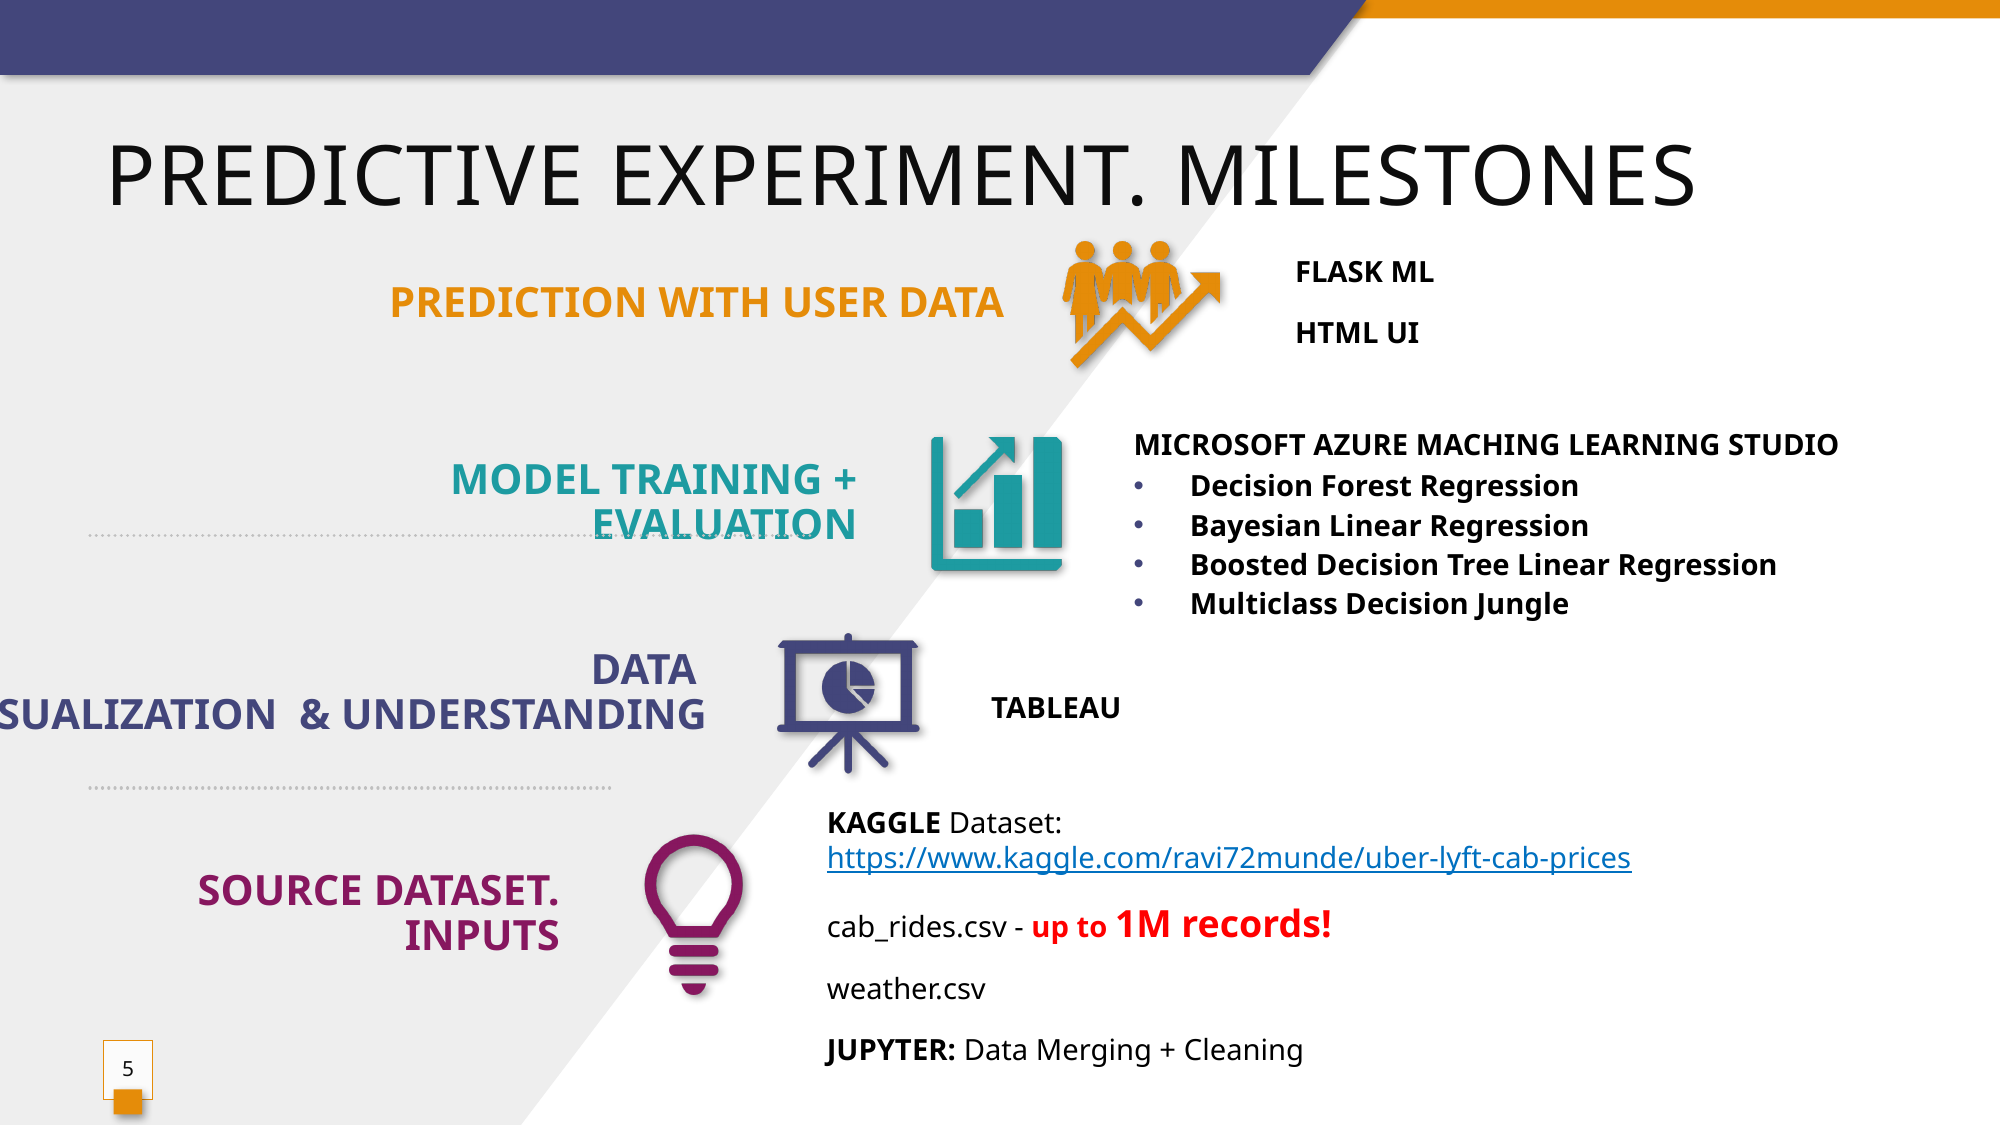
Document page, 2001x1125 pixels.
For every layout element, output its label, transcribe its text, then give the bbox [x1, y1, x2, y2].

text_box DATA VISUALIZATION & UNDERSTANDING [0, 659, 723, 729]
text_box [113, 1089, 143, 1115]
picture [603, 822, 784, 1006]
list FLASK ML HTML UI [1280, 228, 1988, 379]
picture [1050, 212, 1231, 396]
list MODEL TRAINING + EVALUATION [212, 468, 873, 539]
list SOURCE DATASET. INPUTS [24, 879, 575, 950]
picture [905, 412, 1086, 596]
text_box TABLEAU [976, 633, 1684, 784]
list KAGGLE Dataset: https://www.kaggle.com/ravi72munde/uber-lyft-cab-prices cab_rides.csv - up to 1M records! weather.csv JUPYTER: Data Merging + Cleaning [811, 862, 1881, 1013]
title PREDICTIVE EXPERIMENT. MILESTONES [90, 114, 1863, 232]
list PREDICTION WITH USER DATA [209, 268, 1020, 339]
list MICROSOFT AZURE MACHING LEARNING STUDIO Decision Forest Regression Bayesian Linear Regression Boosted Decision Tree Linear Regression Multiclass Decision Jungle [1118, 450, 2000, 600]
picture [757, 612, 938, 793]
slide_number 5 [103, 1040, 153, 1100]
